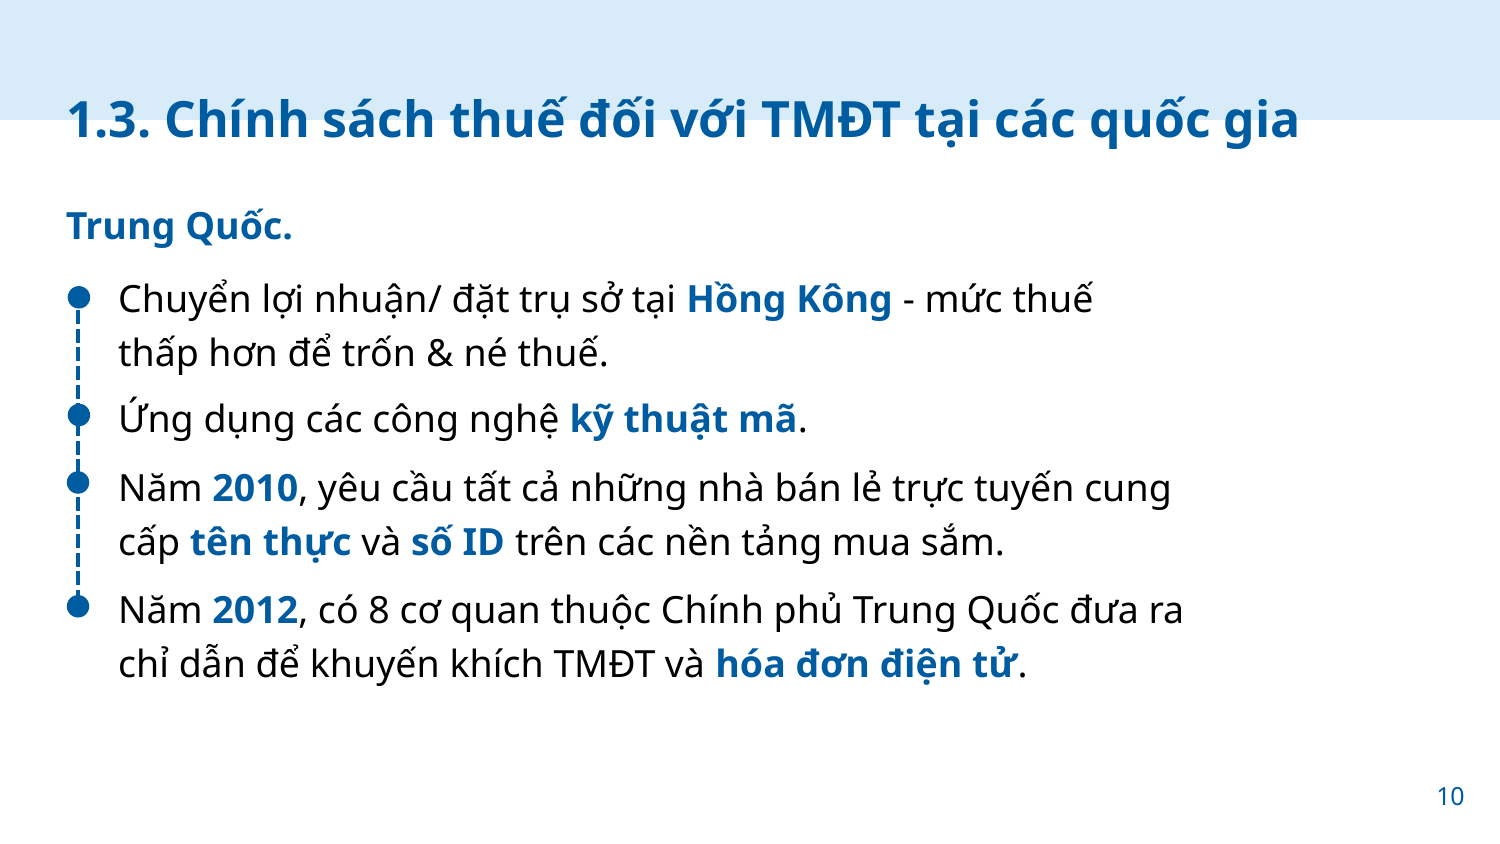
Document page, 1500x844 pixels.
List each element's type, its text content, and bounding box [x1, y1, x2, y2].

text_box [64, 470, 73, 495]
text_box Ứng dụng các công nghệ kỹ thuật mã. [103, 378, 1154, 447]
slide_number 10 [1389, 764, 1480, 830]
text_box [65, 403, 73, 427]
text_box [64, 593, 92, 620]
text_box Năm 2010, yêu cầu tất cả những nhà bán lẻ trực tuyến cung cấp tên thực và số ID trên các nền tảng mua sắm. [103, 447, 1199, 571]
text_box Năm 2012, có 8 cơ quan thuộc Chính phủ Trung Quốc đưa ra chỉ dẫn để khuyến khích TMĐT và hóa đơn điện tử. [103, 569, 1229, 693]
text_box [82, 469, 92, 496]
text_box [65, 283, 93, 311]
text_box Chuyển lợi nhuận/ đặt trụ sở tại Hồng Kông - mức thuế thấp hơn để trốn & né thuế. [103, 258, 1184, 381]
title 1.3. Chính sách thuế đối với TMĐT tại các quốc gia [51, 72, 1449, 178]
text_box Trung Quốc. [51, 194, 337, 255]
text_box [82, 402, 93, 428]
